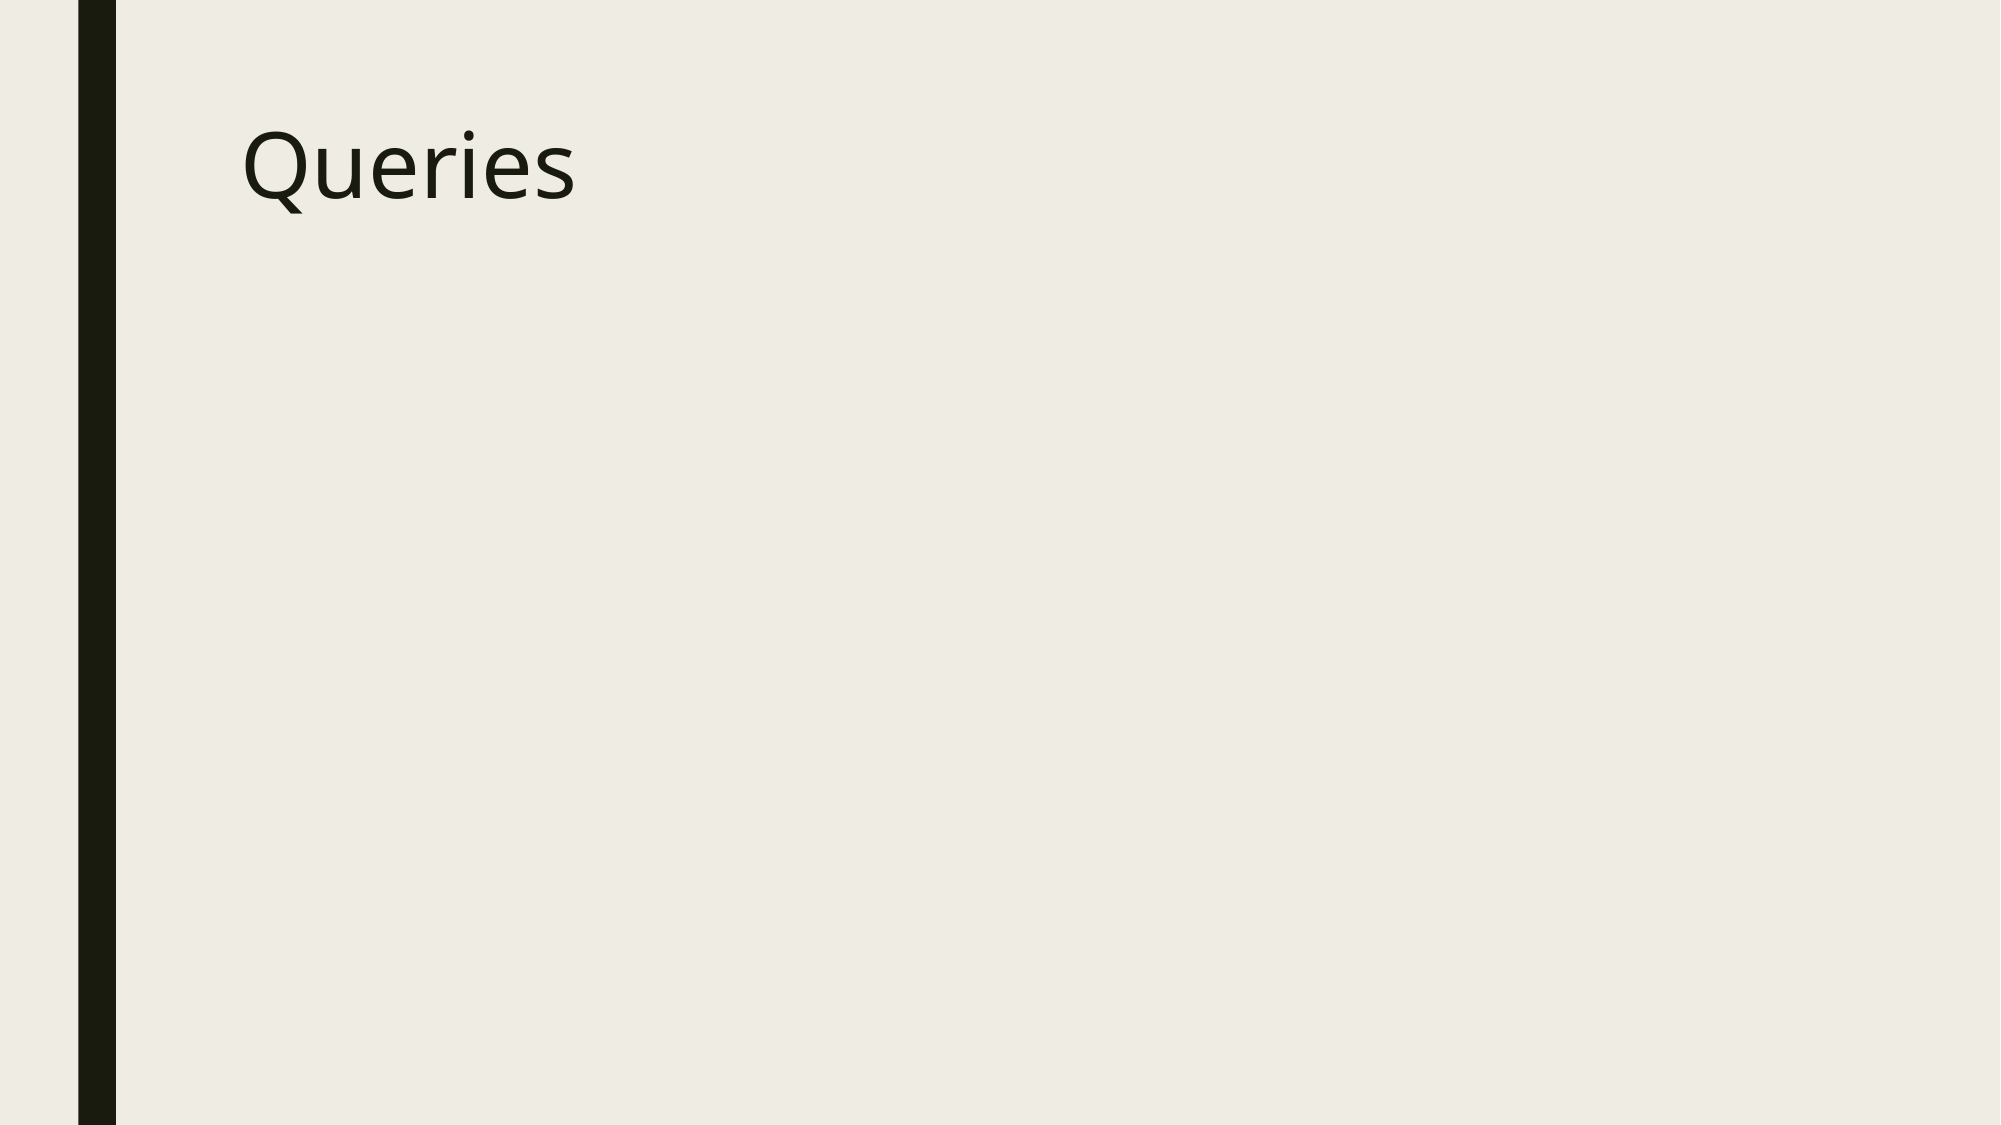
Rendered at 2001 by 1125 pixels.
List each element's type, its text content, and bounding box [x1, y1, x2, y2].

title Queries [225, 112, 1800, 357]
